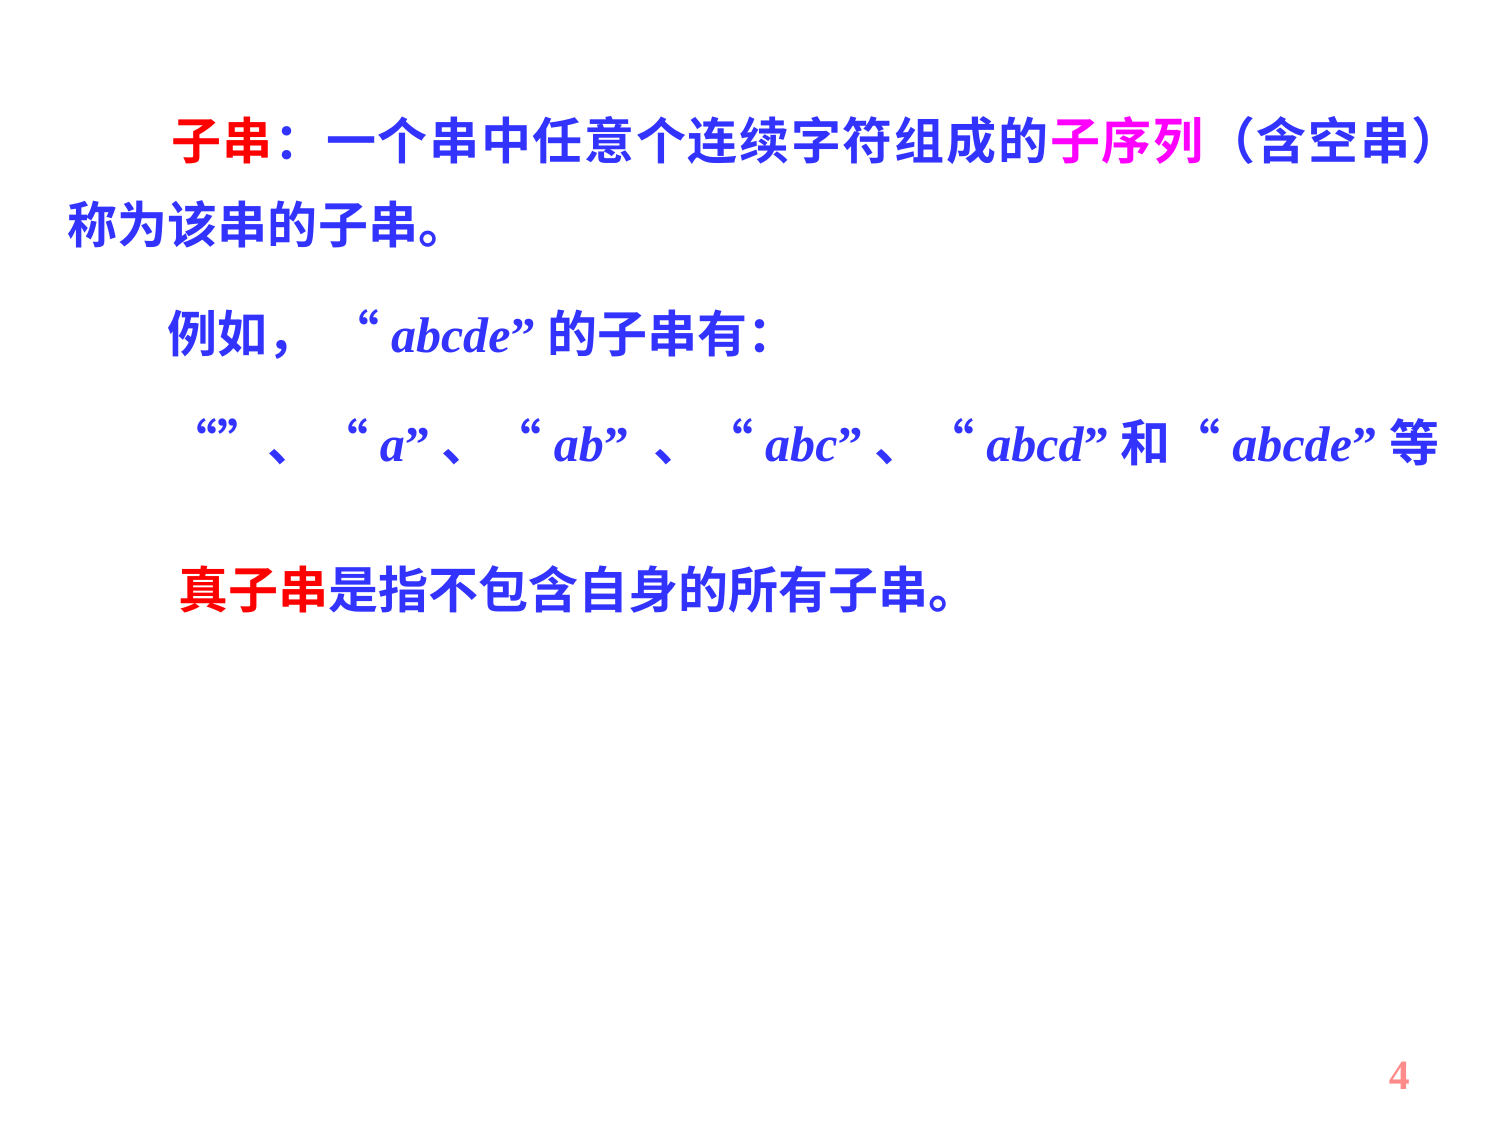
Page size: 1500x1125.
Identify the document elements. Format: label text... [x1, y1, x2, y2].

slide_number 4 [1074, 1042, 1425, 1103]
text_box 真子串是指不包含自身的所有子串。 [164, 527, 1110, 626]
text_box 子串：一个串中任意个连续字符组成的子序列（含空串）称为该串的子串。 例如， “abcde”的子串有： “”、“a”、“ab” 、“abc”、“abcd”和“abcde”等 [53, 78, 1477, 479]
